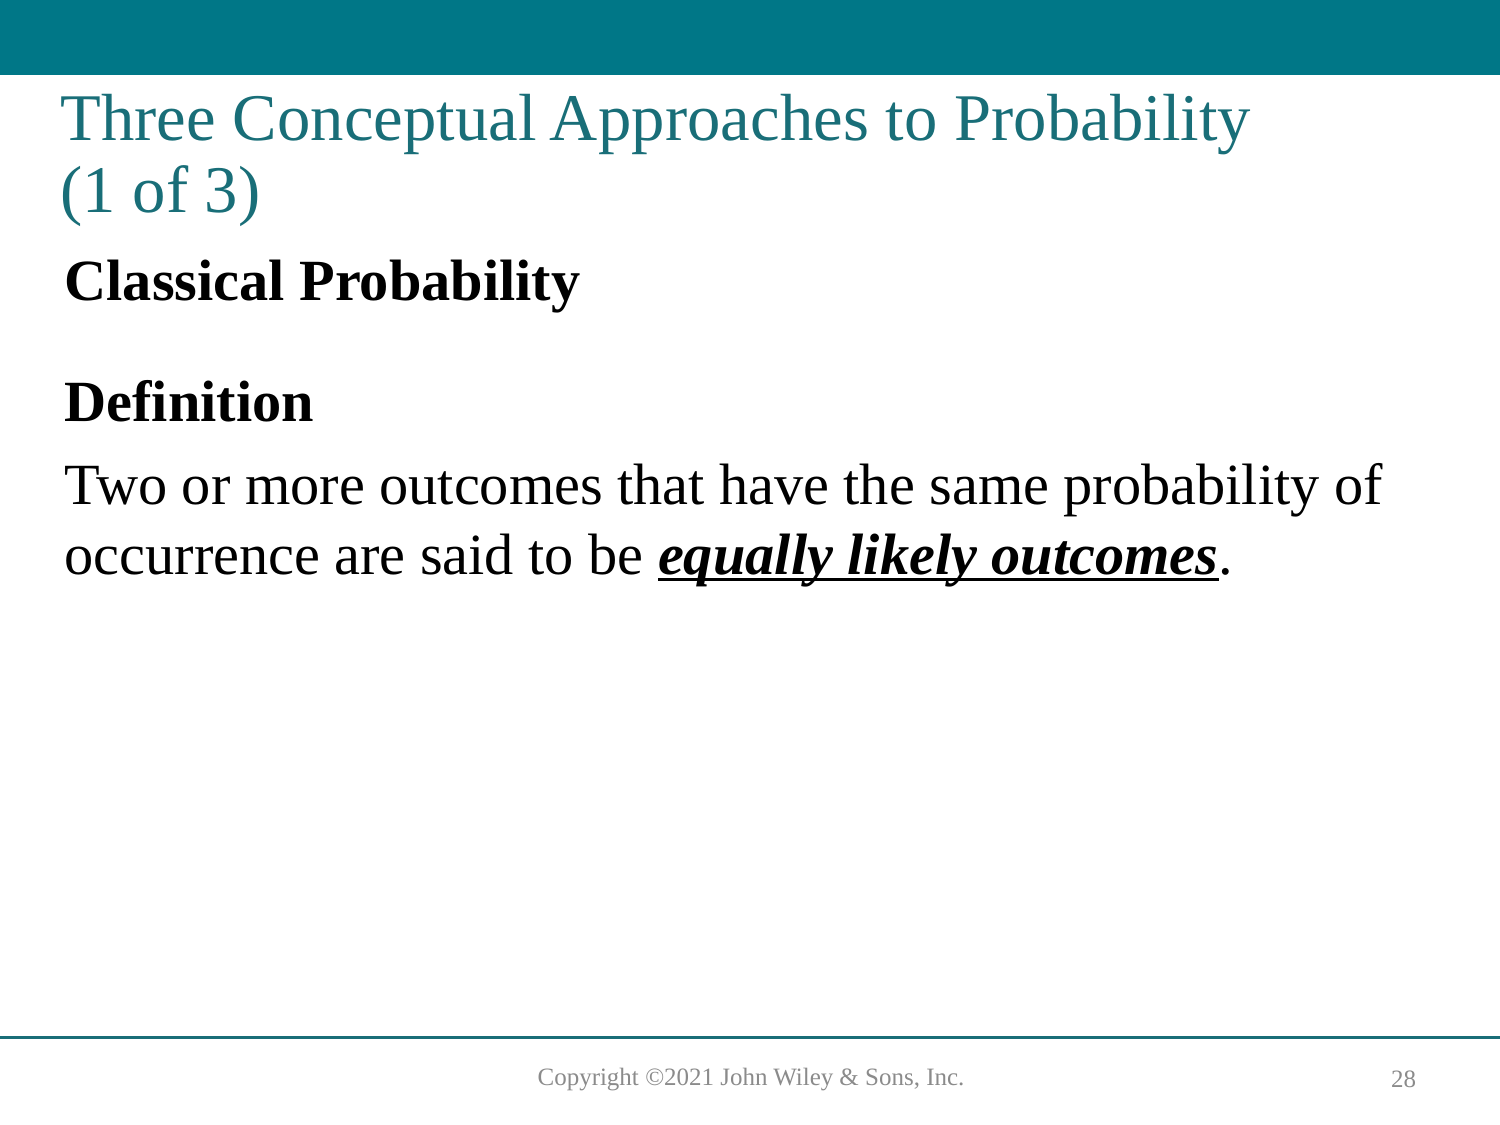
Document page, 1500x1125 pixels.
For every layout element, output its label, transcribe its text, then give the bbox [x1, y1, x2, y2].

title Three Conceptual Approaches to Probability (1 of 3) [45, 75, 1325, 235]
list Classical Probability Definition Two or more outcomes that have the same probability of occurrence are said to be equally likely outcomes. [50, 234, 1450, 1025]
